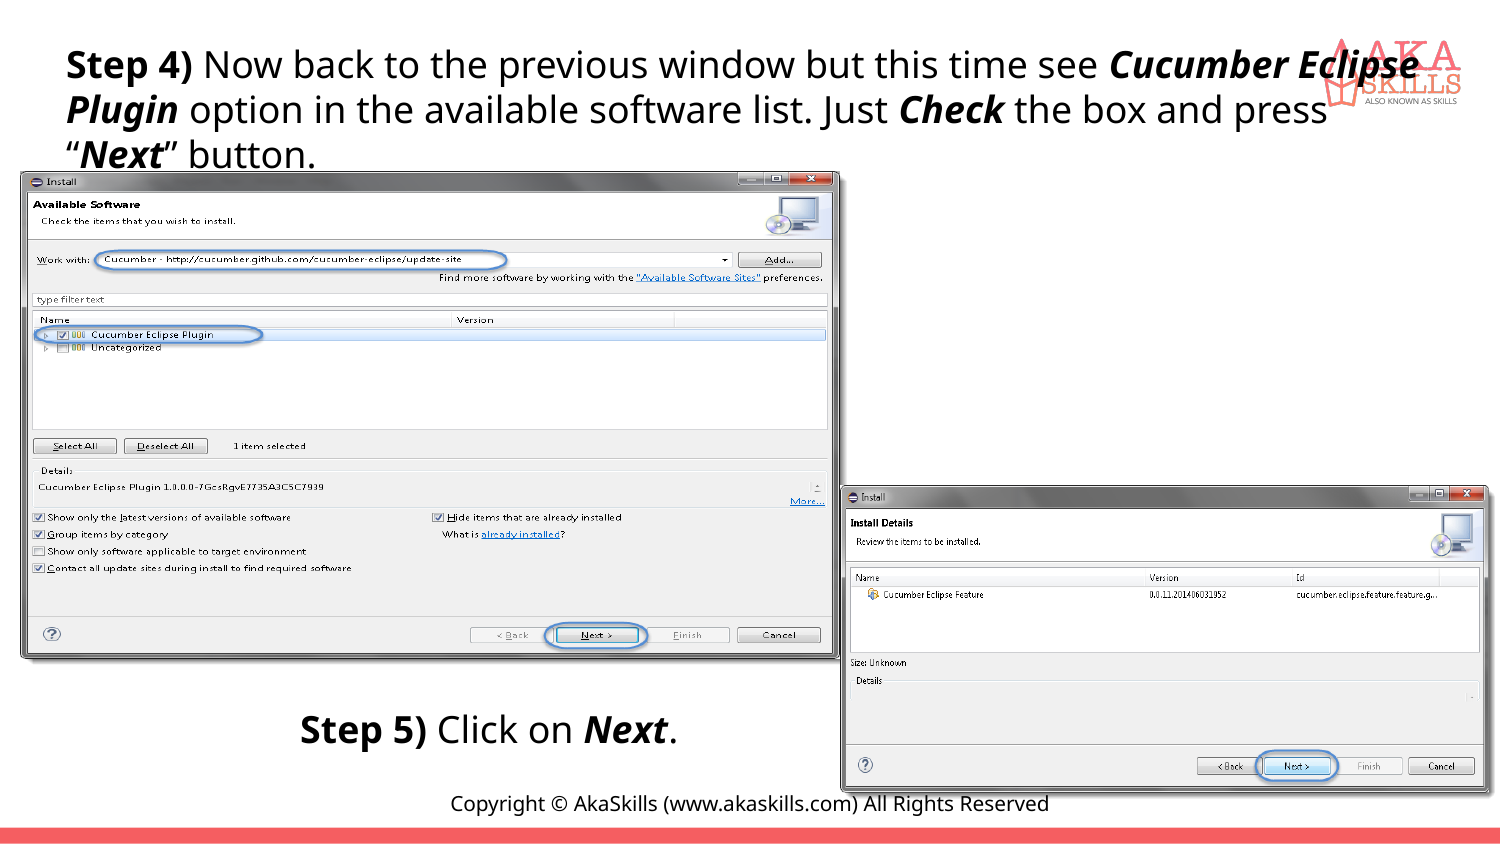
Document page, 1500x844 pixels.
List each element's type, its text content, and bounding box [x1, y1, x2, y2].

list Step 4) Now back to the previous window but this time see Cucumber Eclipse Plugin option in the available software list. Just Check the box and press “Next” button. Step 5) Click on Next. [51, 677, 834, 779]
list Step 4) Now back to the previous window but this time see Cucumber Eclipse Plugin option in the available software list. Just Check the box and press “Next” button. Step 5) Click on Next. [51, 25, 1449, 483]
picture [1449, 33, 1469, 114]
picture [19, 171, 1500, 805]
